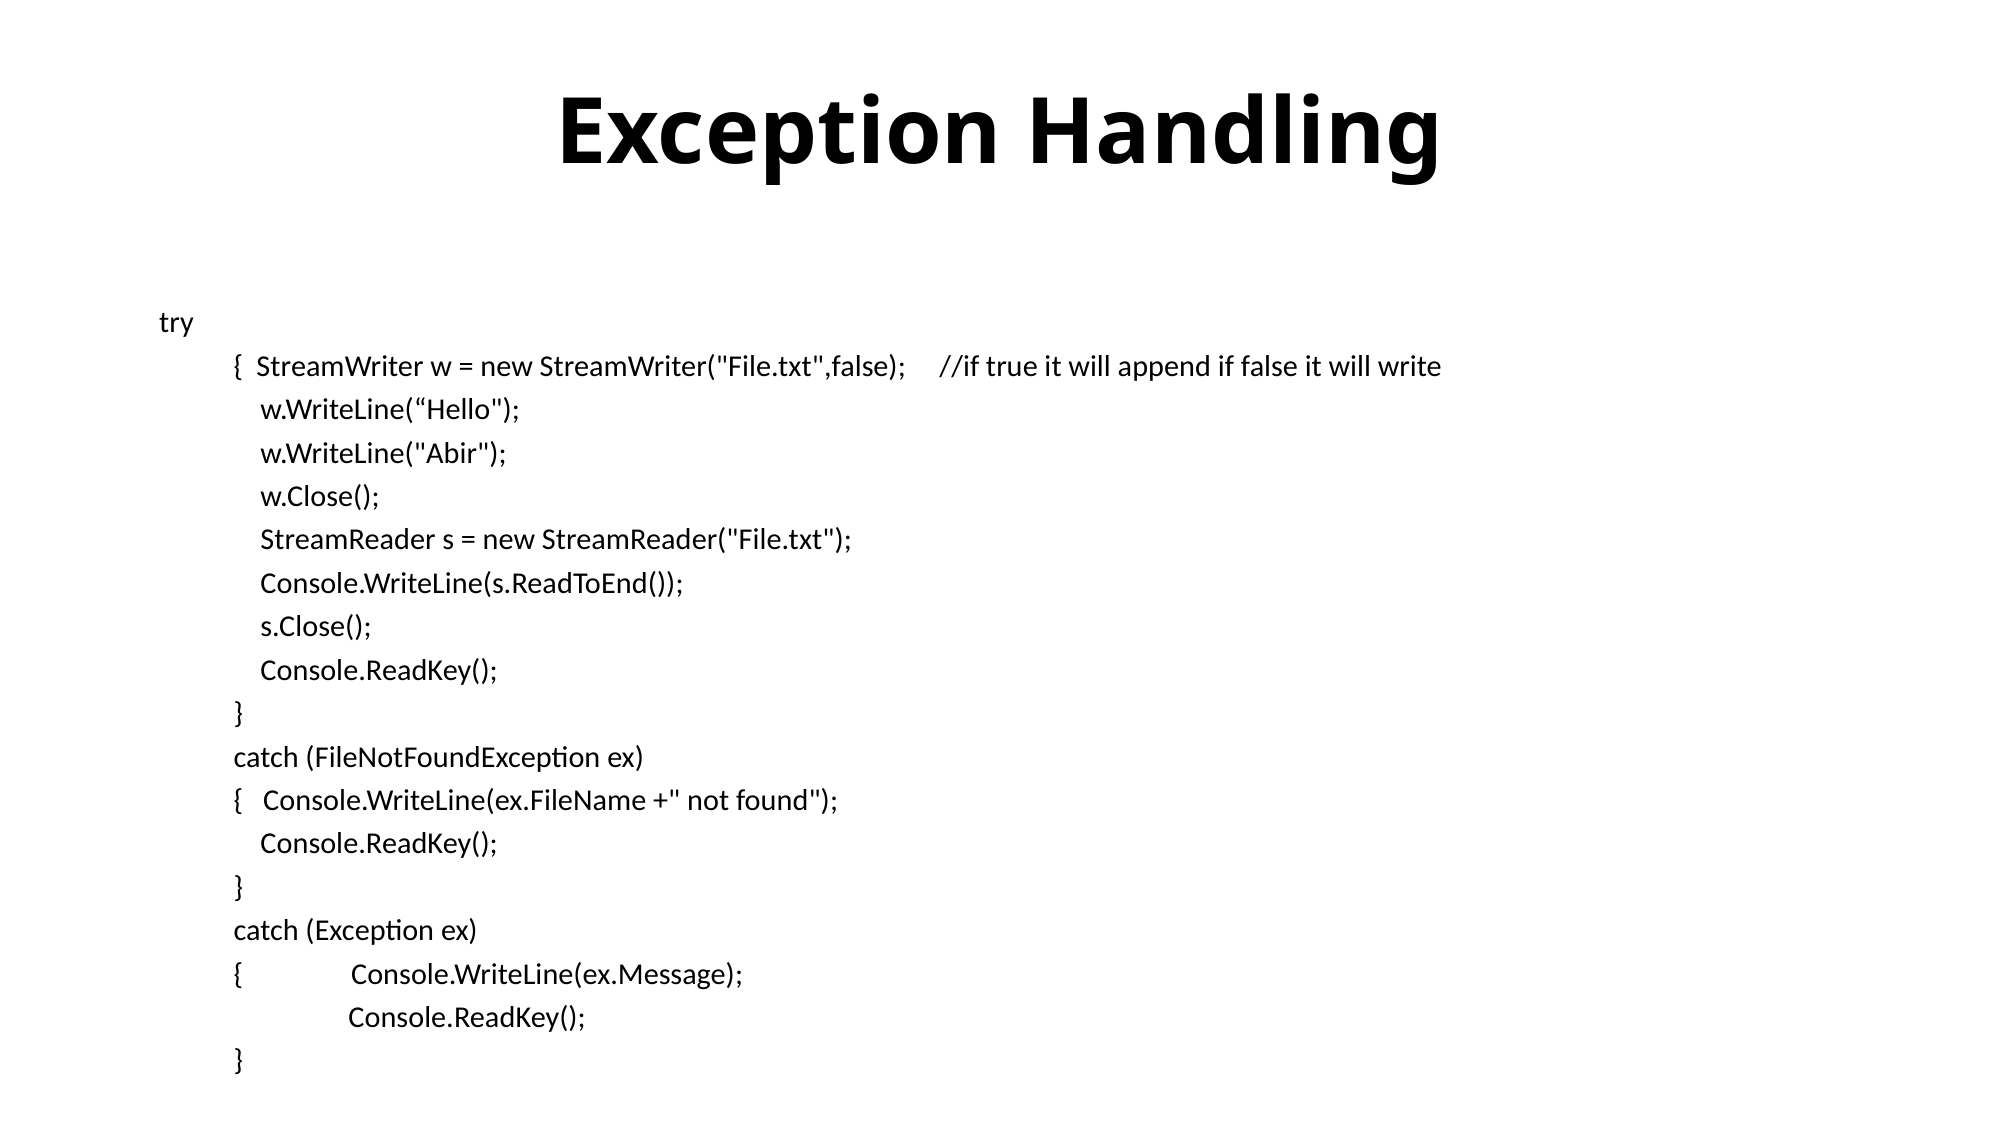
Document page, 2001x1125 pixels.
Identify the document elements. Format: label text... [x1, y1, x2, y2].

list try { StreamWriter w = new StreamWriter("File.txt",false); //if true it will append if false it will write w.WriteLine(“Hello"); w.WriteLine("Abir"); w.Close(); StreamReader s = new StreamReader("File.txt"); Console.WriteLine(s.ReadToEnd()); s.Close(); Console.ReadKey(); } catch (FileNotFoundException ex) { Console.WriteLine(ex.FileName +" not found"); Console.ReadKey(); } catch (Exception ex) { Console.WriteLine(ex.Message); Console.ReadKey(); } [137, 299, 1863, 1087]
title Exception Handling [137, 59, 1863, 209]
